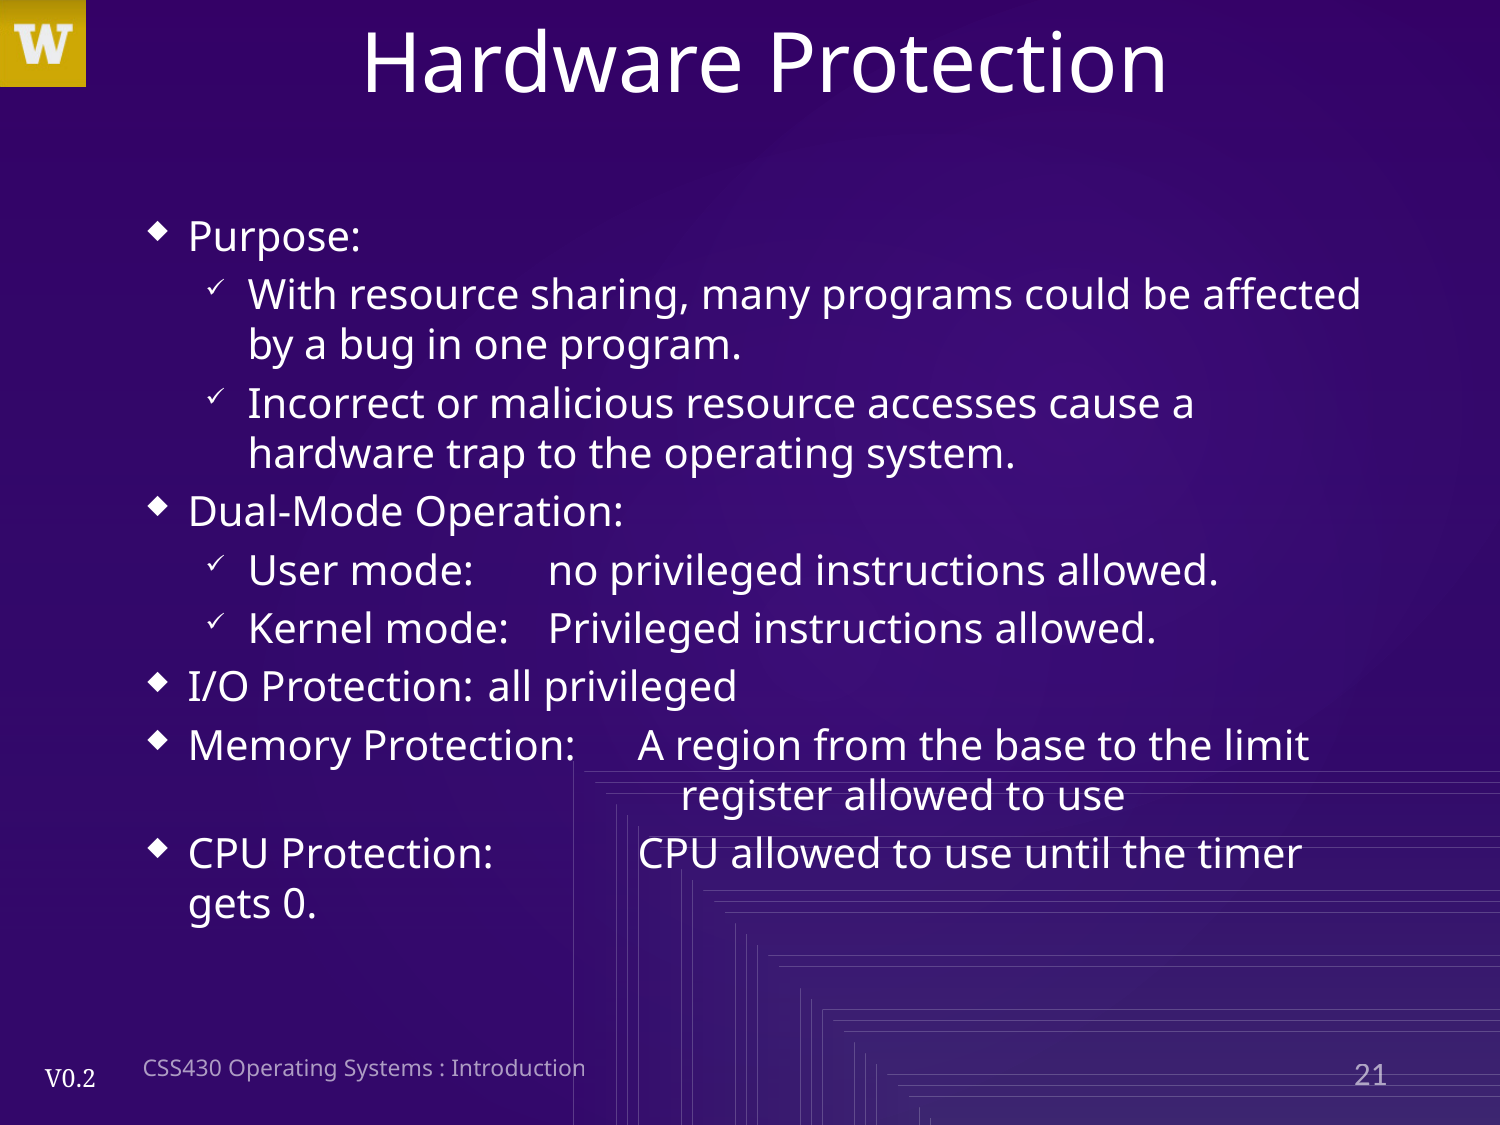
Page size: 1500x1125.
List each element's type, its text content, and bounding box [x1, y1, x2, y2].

text_box Purpose: With resource sharing, many programs could be affected by a bug in one program. Incorrect or malicious resource accesses cause a hardware trap to the operating system. Dual-Mode Operation: User mode: no privileged instructions allowed. Kernel mode: Privileged instructions allowed. I/O Protection: all privileged Memory Protection: A region from the base to the limit register allowed to use CPU Protection: CPU allowed to use until the timer gets 0. [127, 177, 1403, 959]
picture [0, 0, 86, 87]
slide_number 21 [1235, 1039, 1403, 1100]
footer CSS430 Operating Systems : Introduction [127, 1039, 885, 1100]
title Hardware Protection [127, 0, 1403, 119]
